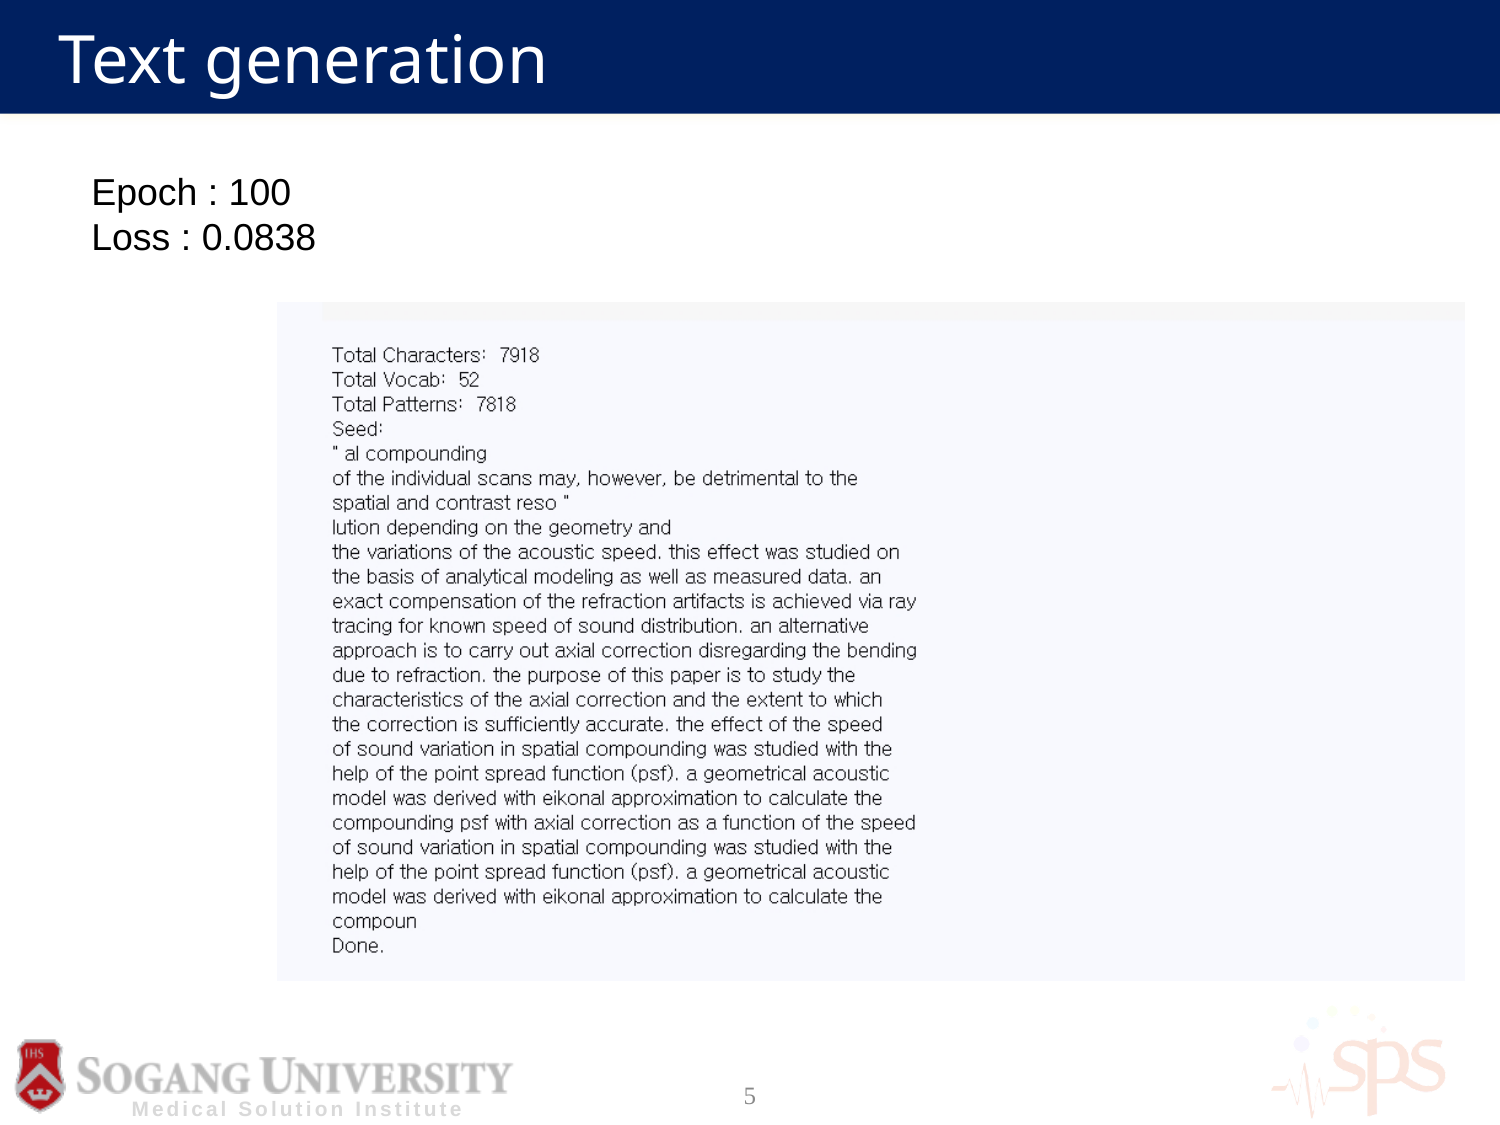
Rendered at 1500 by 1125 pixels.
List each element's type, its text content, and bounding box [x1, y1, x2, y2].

slide_number 5 [0, 1065, 1500, 1125]
title Text generation [0, 0, 1500, 114]
text_box Epoch : 100 Loss : 0.0838 [76, 160, 1223, 266]
picture [277, 302, 1465, 981]
picture [14, 1038, 67, 1065]
